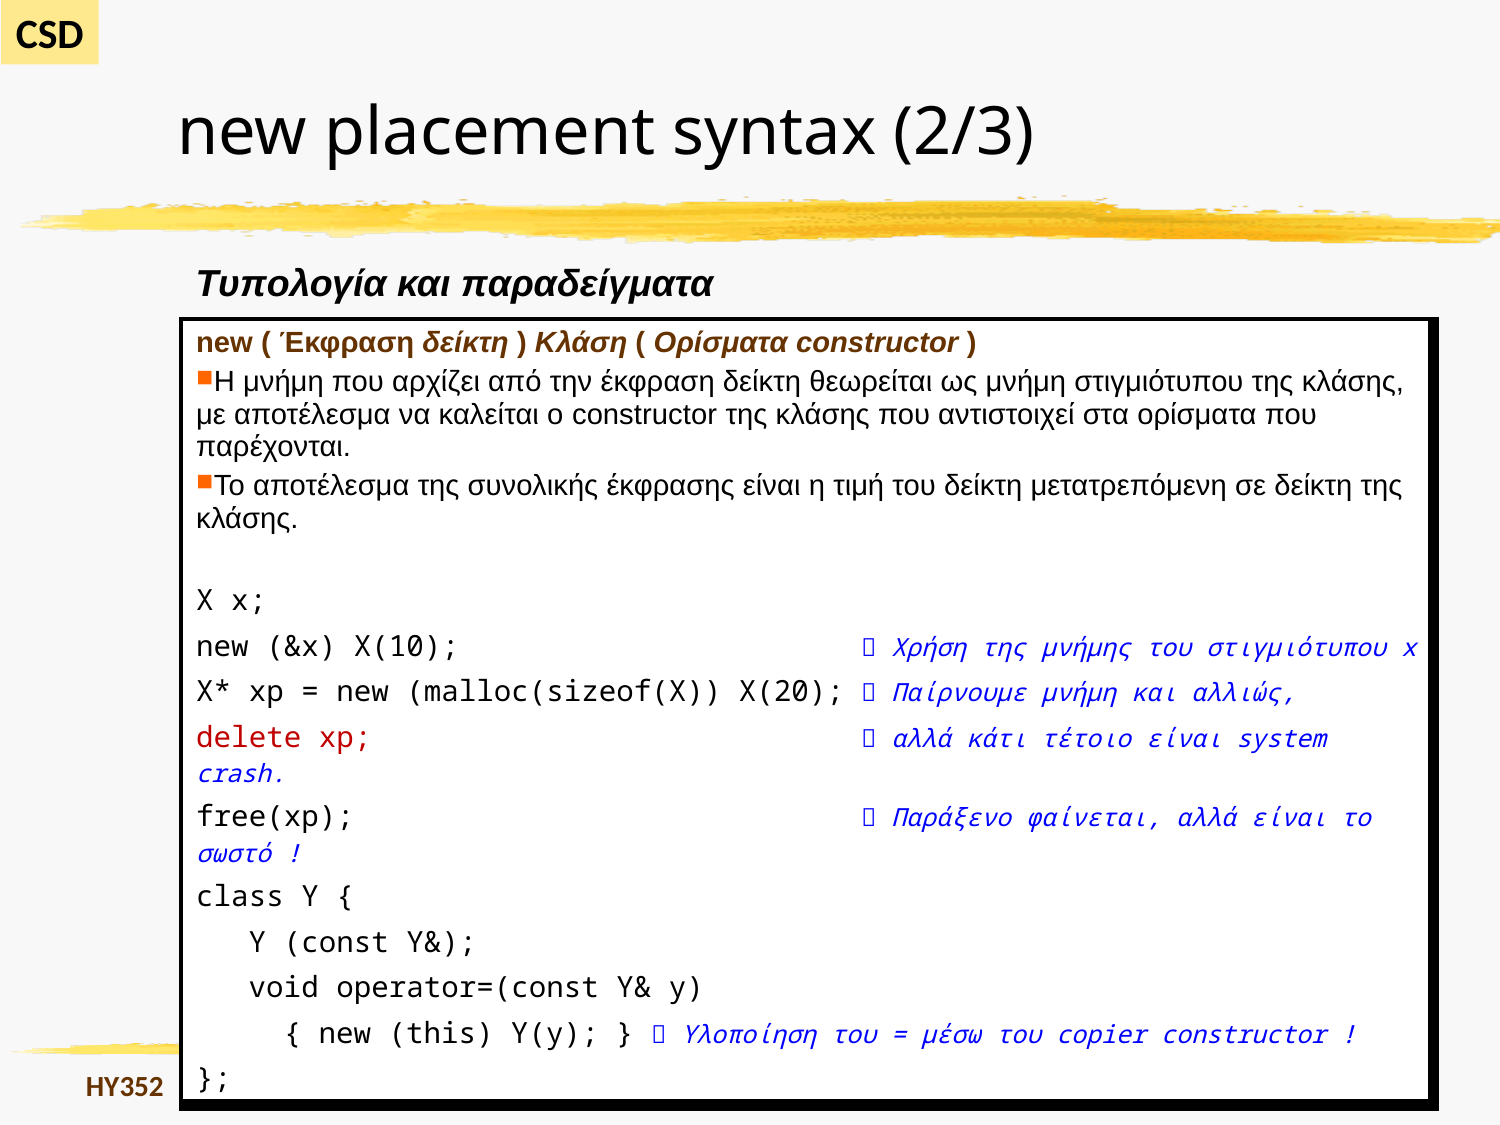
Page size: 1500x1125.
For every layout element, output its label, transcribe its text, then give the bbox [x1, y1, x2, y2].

table_header new ( Έκφραση δείκτη ) Κλάση ( Ορίσματα constructor ) Η μνήμη που αρχίζει από την έκφραση δείκτη θεωρείται ως μνήμη στιγμιότυπου της κλάσης, με αποτέλεσμα να καλείται ο constructor της κλάσης που αντιστοιχεί στα ορίσματα που παρέχονται. Το αποτέλεσμα της συνολικής έκφρασης είναι η τιμή του δείκτη μετατρεπόμενη σε δείκτη της κλάσης. X x; new (&x) X(10);  Χρήση της μνήμης του στιγμιότυπου x X* xp = new (malloc(sizeof(X)) X(20);  Παίρνουμε μνήμη και αλλιώς, delete xp;  αλλά κάτι τέτοιο είναι system crash. free(xp);  Παράξενο φαίνεται, αλλά είναι το σωστό ! class Y { Y (const Y&); void operator=(const Y& y) { new (this) Y(y); }  Υλοποίηση του = μέσω του copier constructor ! }; [183, 321, 1428, 1099]
slide_number HY352 [70, 1034, 179, 1110]
title new placement syntax (2/3) [162, 24, 1500, 175]
picture [21, 190, 1500, 254]
text_box Τυπολογία και παραδείγματα [180, 251, 730, 312]
picture [11, 1037, 70, 1064]
